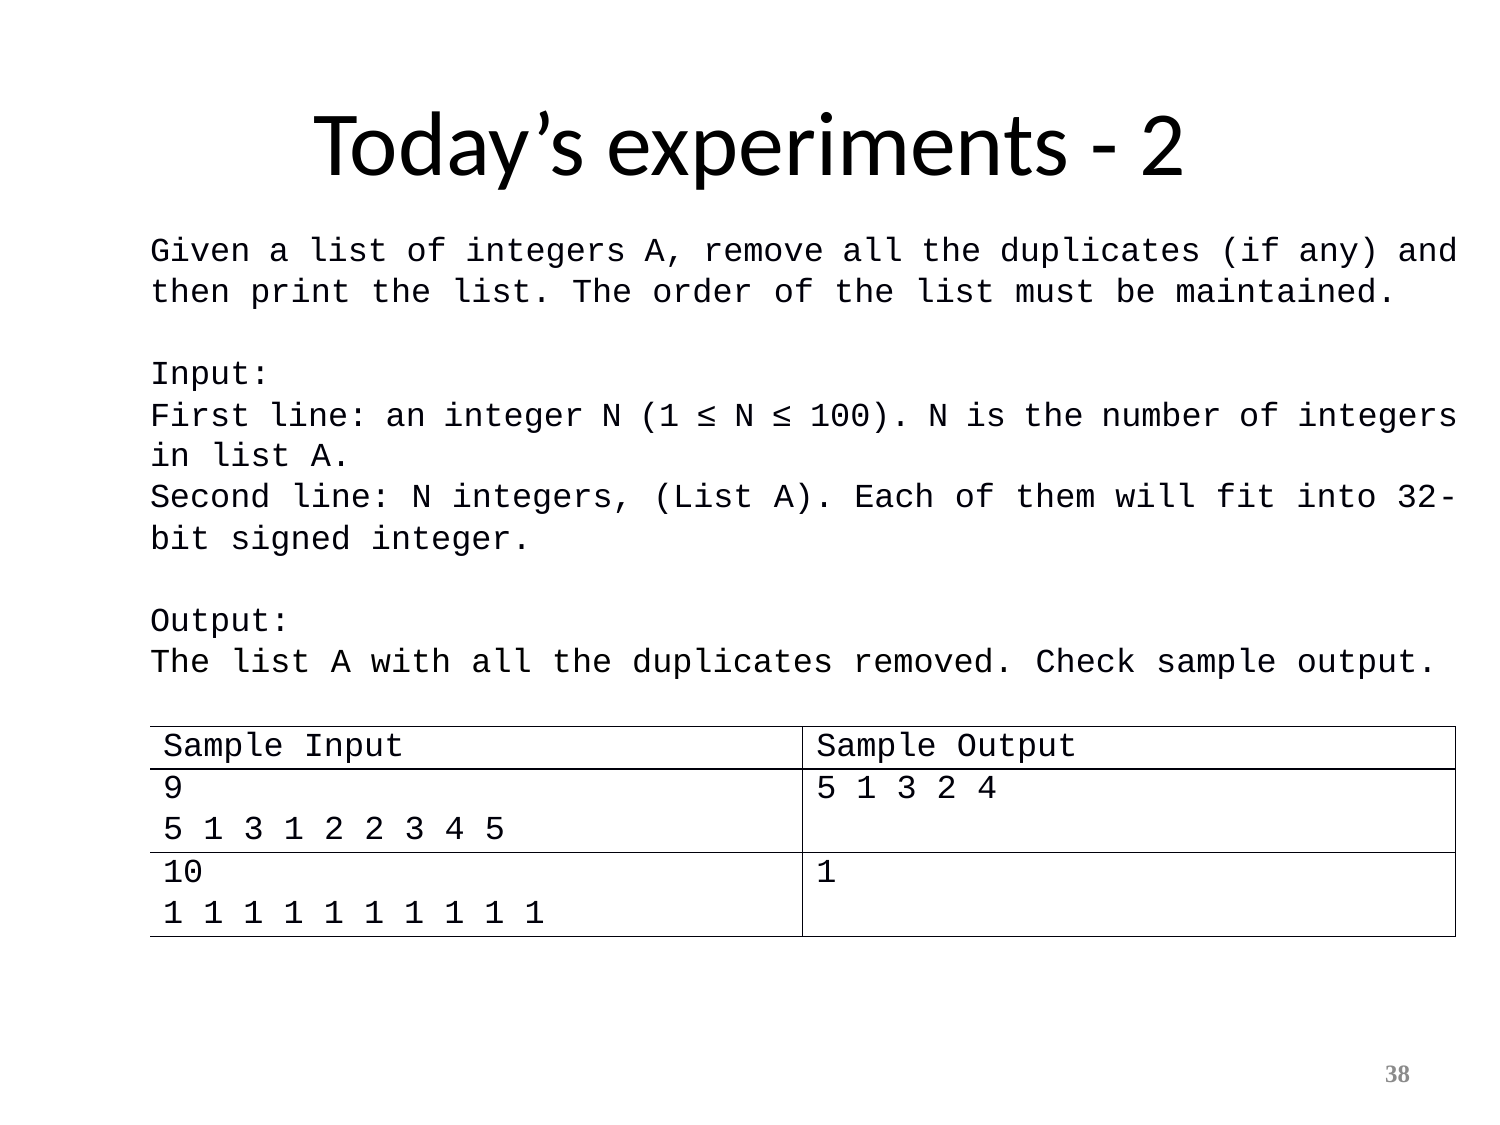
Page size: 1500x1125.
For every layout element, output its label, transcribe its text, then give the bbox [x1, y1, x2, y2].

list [149, 232, 1462, 1001]
title Today’s experiments - 2 [75, 45, 1425, 233]
slide_number 38 [1074, 1042, 1425, 1103]
